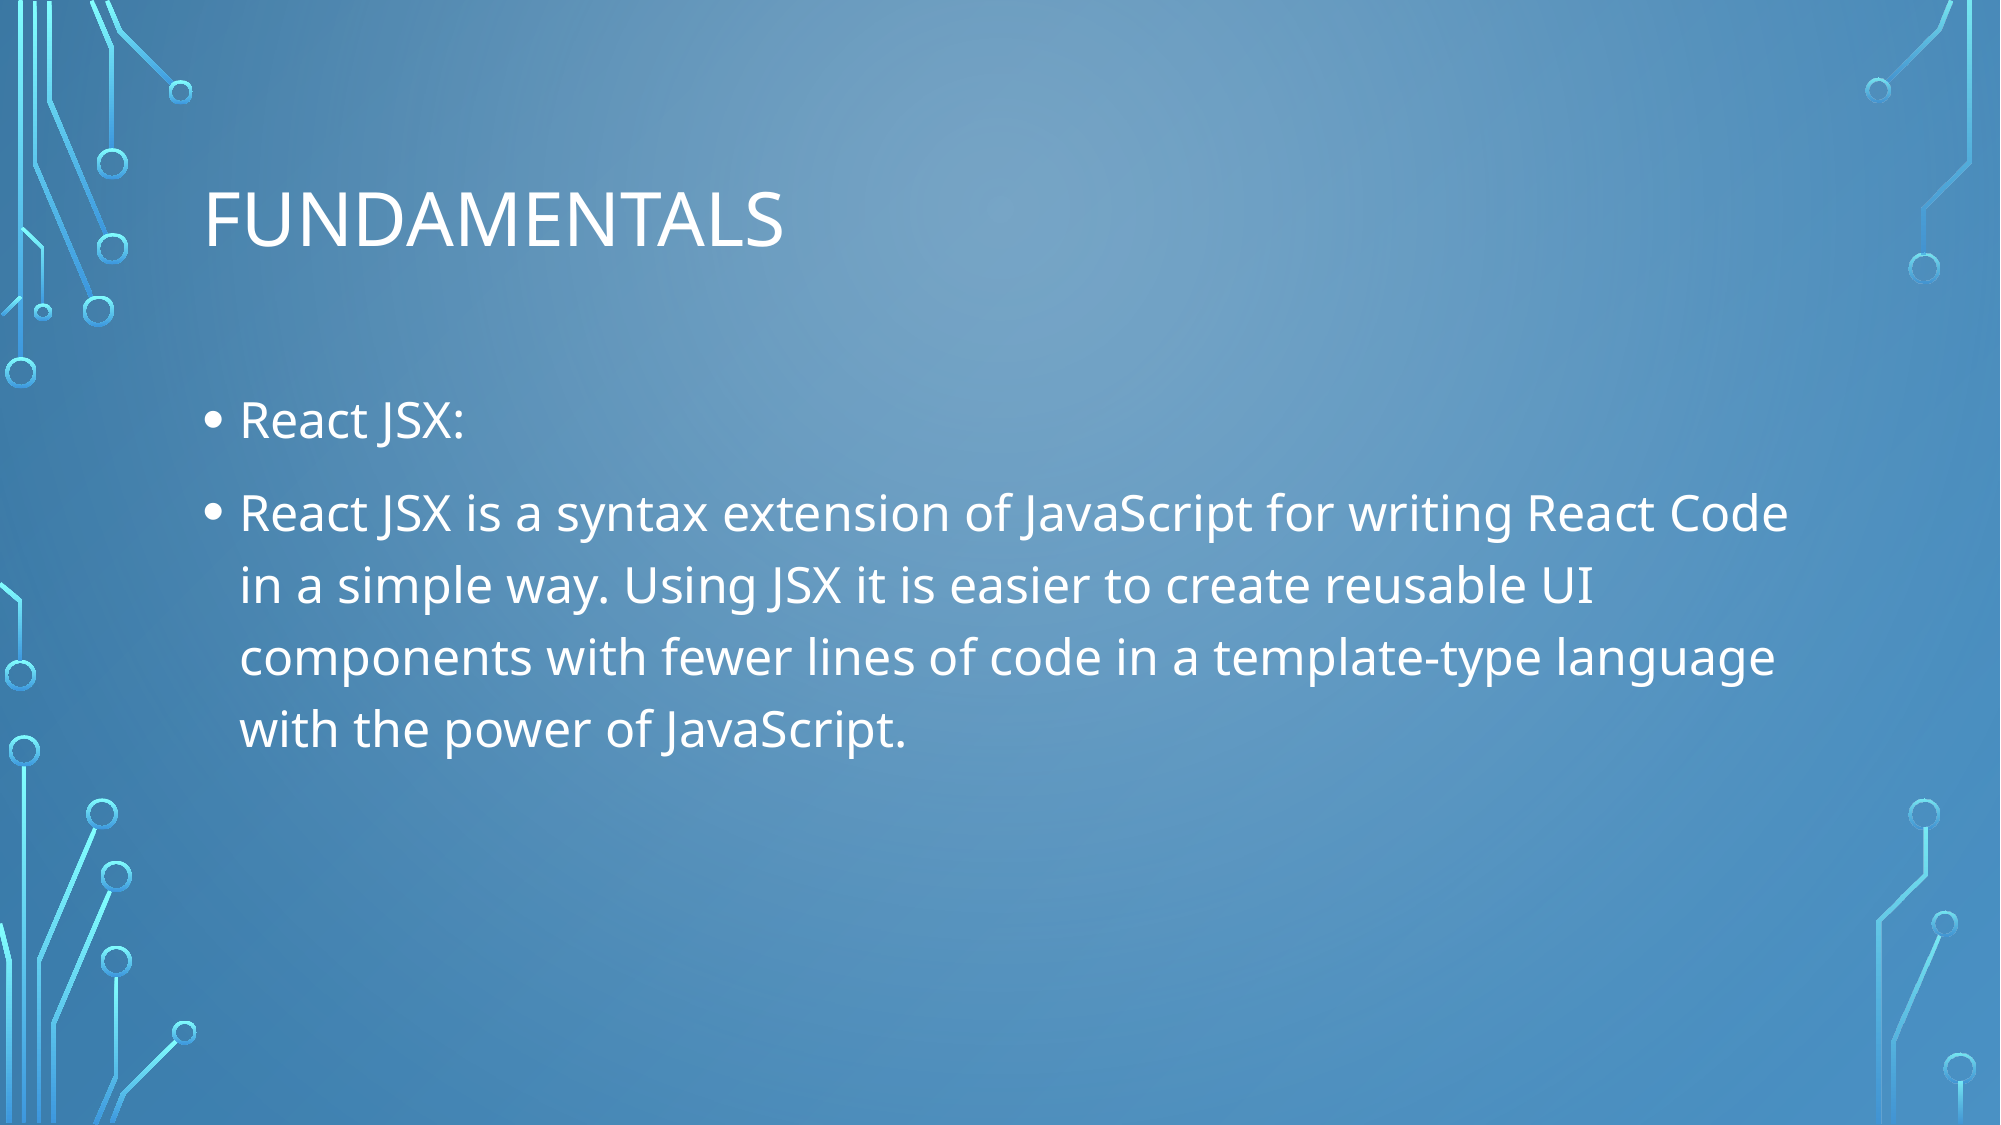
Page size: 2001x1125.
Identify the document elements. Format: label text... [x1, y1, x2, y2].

title Fundamentals [187, 101, 1813, 344]
list React JSX: React JSX is a syntax extension of JavaScript for writing React Code in a simple way. Using JSX it is easier to create reusable UI components with fewer lines of code in a template-type language with the power of JavaScript. [187, 369, 1813, 950]
